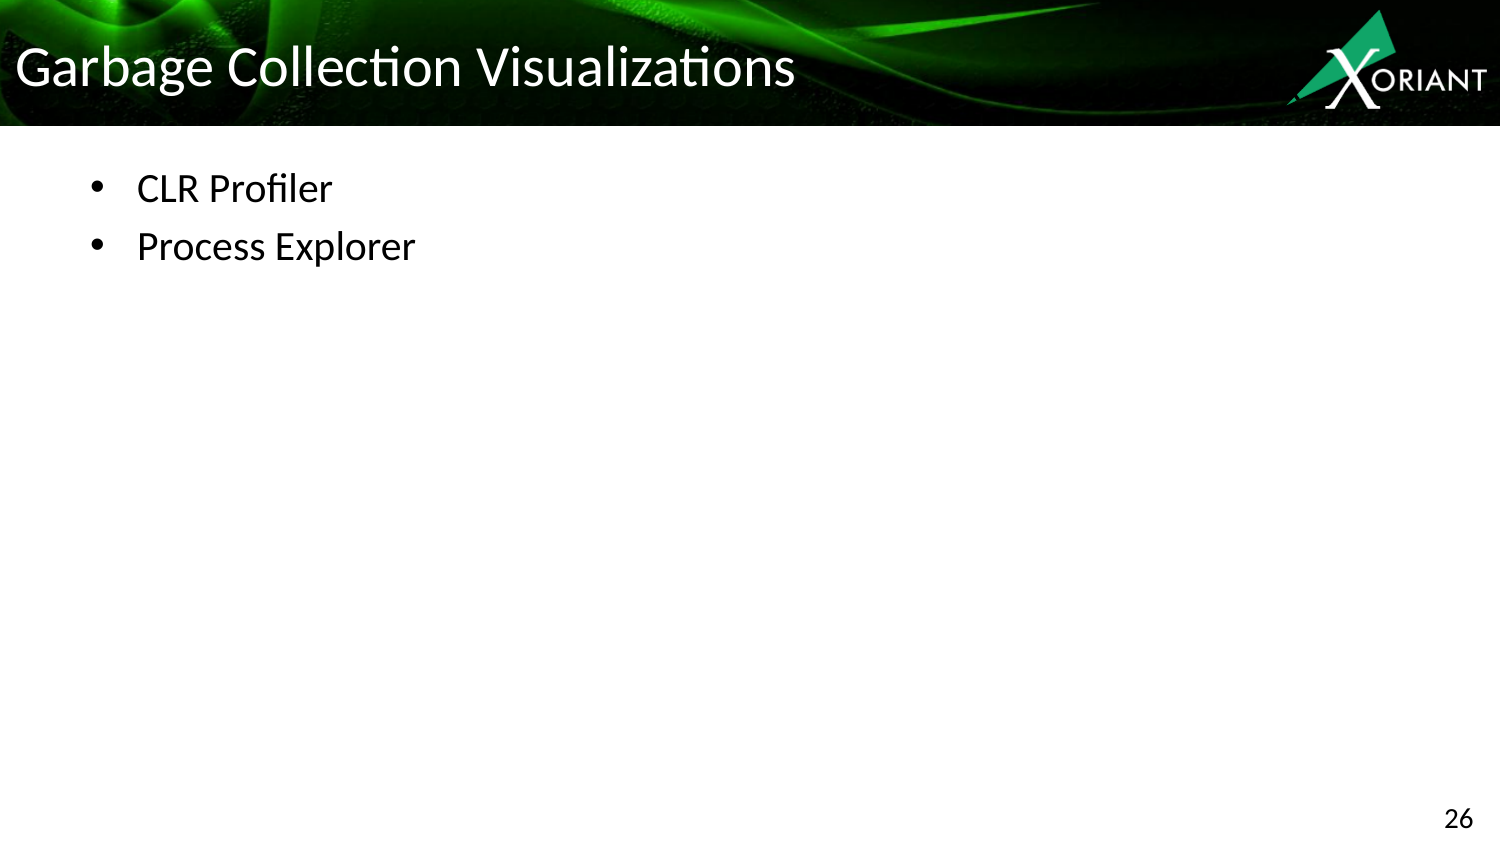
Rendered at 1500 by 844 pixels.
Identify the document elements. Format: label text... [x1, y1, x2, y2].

title Garbage Collection Visualizations [0, 0, 1270, 126]
slide_number 26 [1429, 792, 1499, 842]
list CLR Profiler Process Explorer [75, 153, 1394, 793]
picture [1270, 0, 1500, 126]
